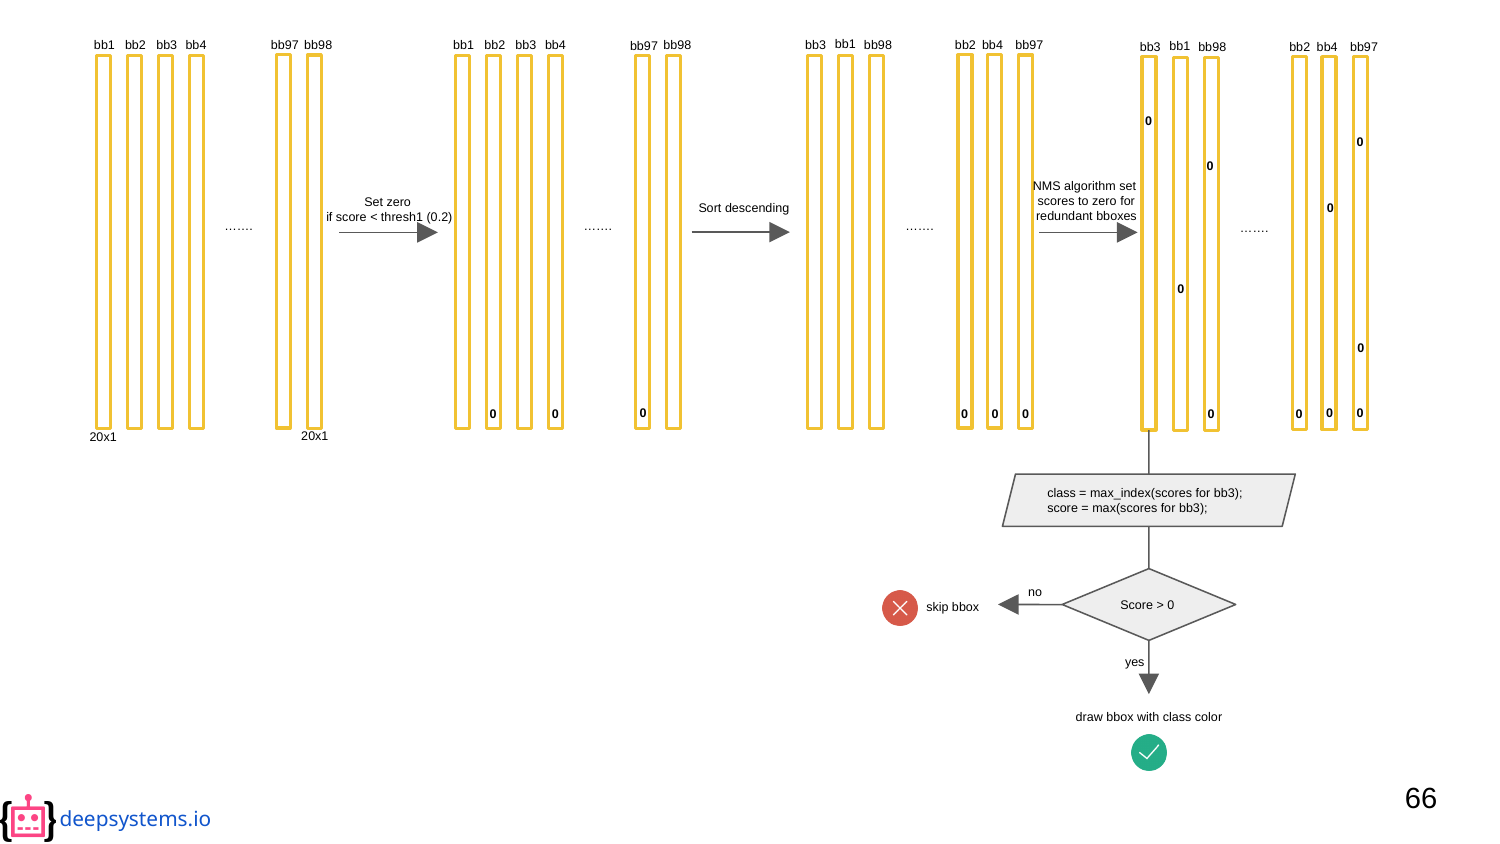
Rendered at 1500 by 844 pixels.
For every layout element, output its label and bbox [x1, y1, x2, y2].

picture [882, 590, 919, 627]
text_box [1002, 474, 1296, 527]
text_box [568, 20, 912, 431]
text_box [890, 21, 1246, 432]
picture [1130, 734, 1167, 771]
picture [0, 794, 56, 842]
slide_number [1389, 764, 1480, 830]
text_box [209, 21, 593, 443]
text_box [1224, 23, 1398, 431]
text_box [74, 21, 234, 444]
text_box [911, 568, 1253, 735]
